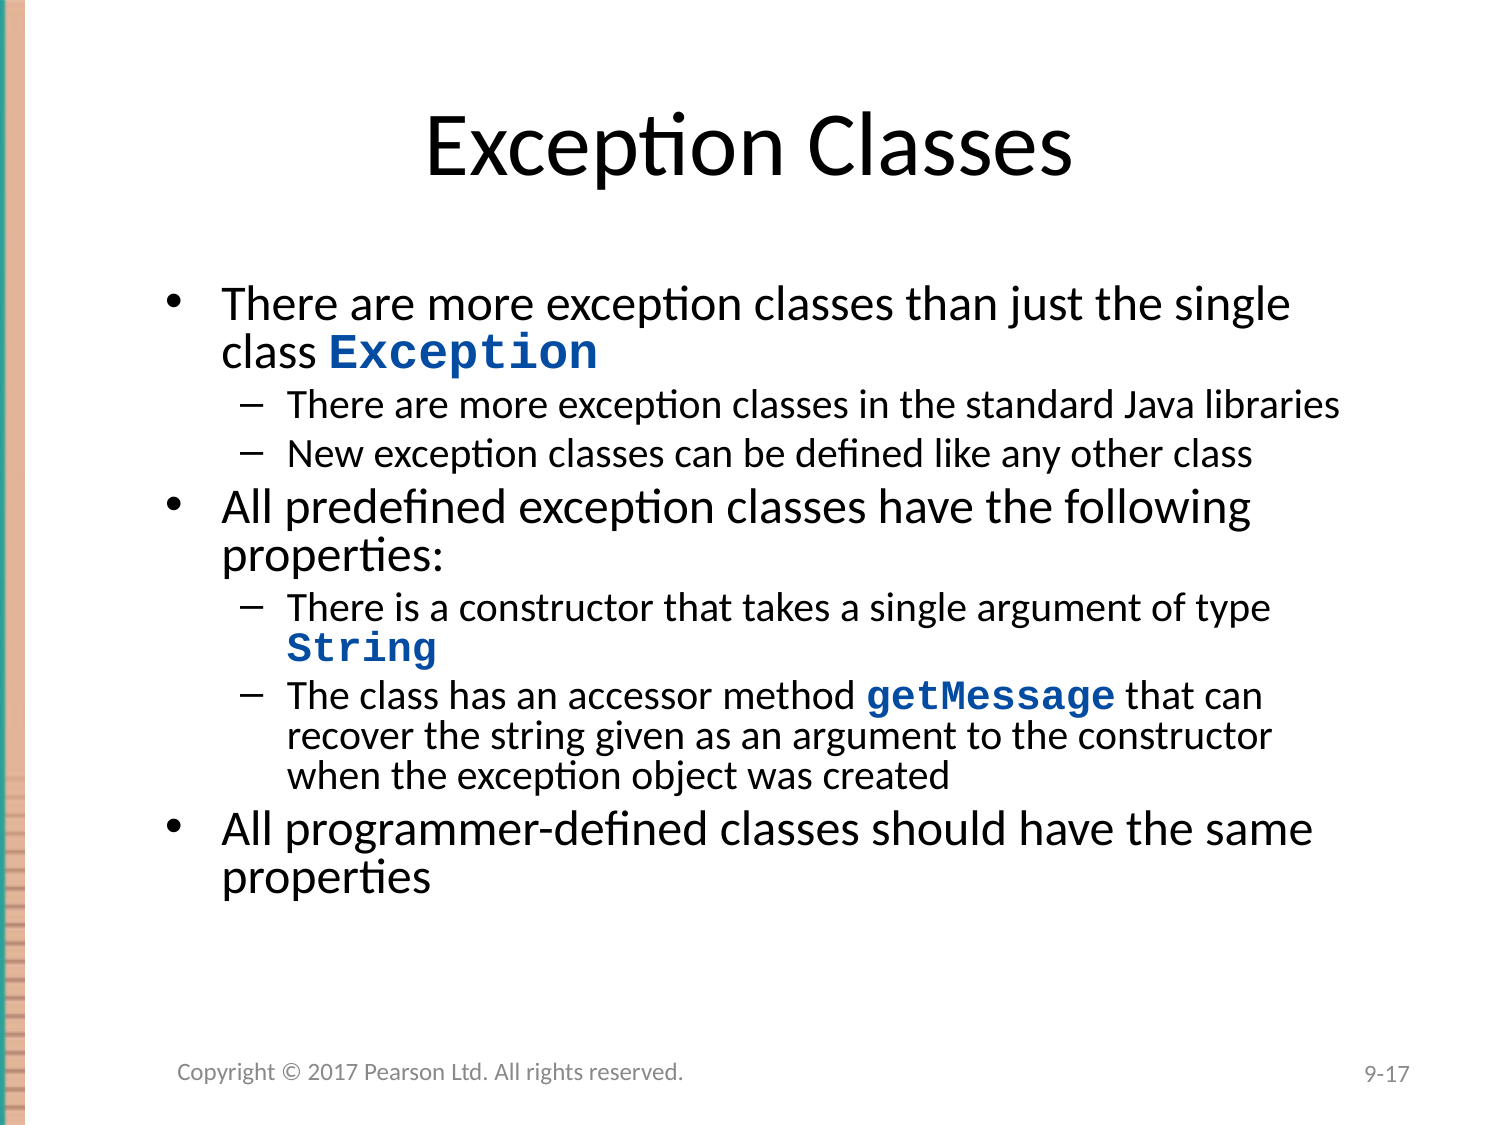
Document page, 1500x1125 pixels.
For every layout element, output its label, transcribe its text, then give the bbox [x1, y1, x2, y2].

slide_number 9-17 [1074, 1042, 1425, 1103]
list There are more exception classes than just the single class Exception There are more exception classes in the standard Java libraries New exception classes can be defined like any other class All predefined exception classes have the following properties: There is a constructor that takes a single argument of type String The class has an accessor method getMessage that can recover the string given as an argument to the constructor when the exception object was created All programmer-defined classes should have the same properties [150, 275, 1388, 975]
picture [0, 0, 25, 1125]
footer Copyright © 2017 Pearson Ltd. All rights reserved. [75, 1040, 788, 1100]
title Exception Classes [75, 45, 1425, 233]
